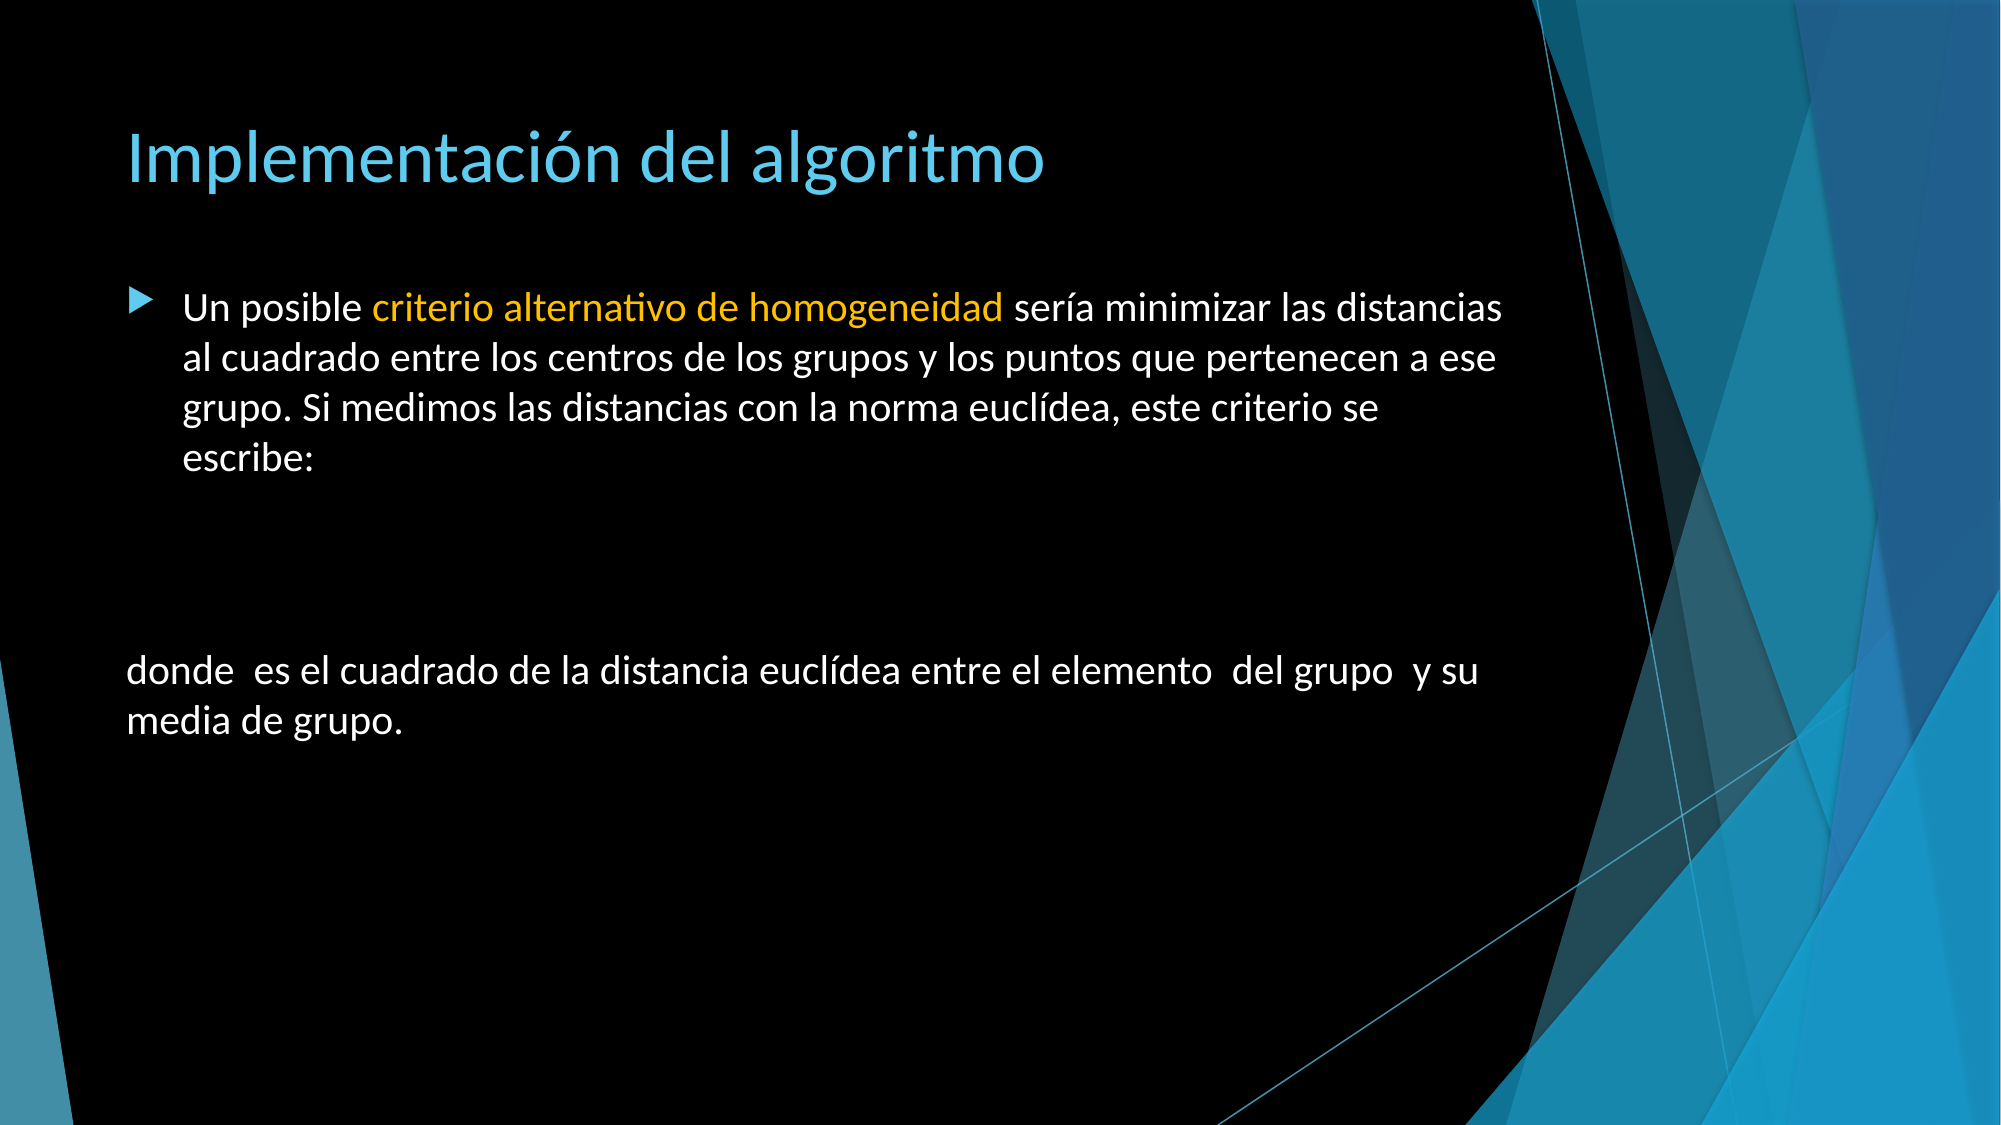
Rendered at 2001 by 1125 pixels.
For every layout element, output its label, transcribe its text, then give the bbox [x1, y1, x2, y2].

title Implementación del algoritmo [111, 99, 1522, 317]
